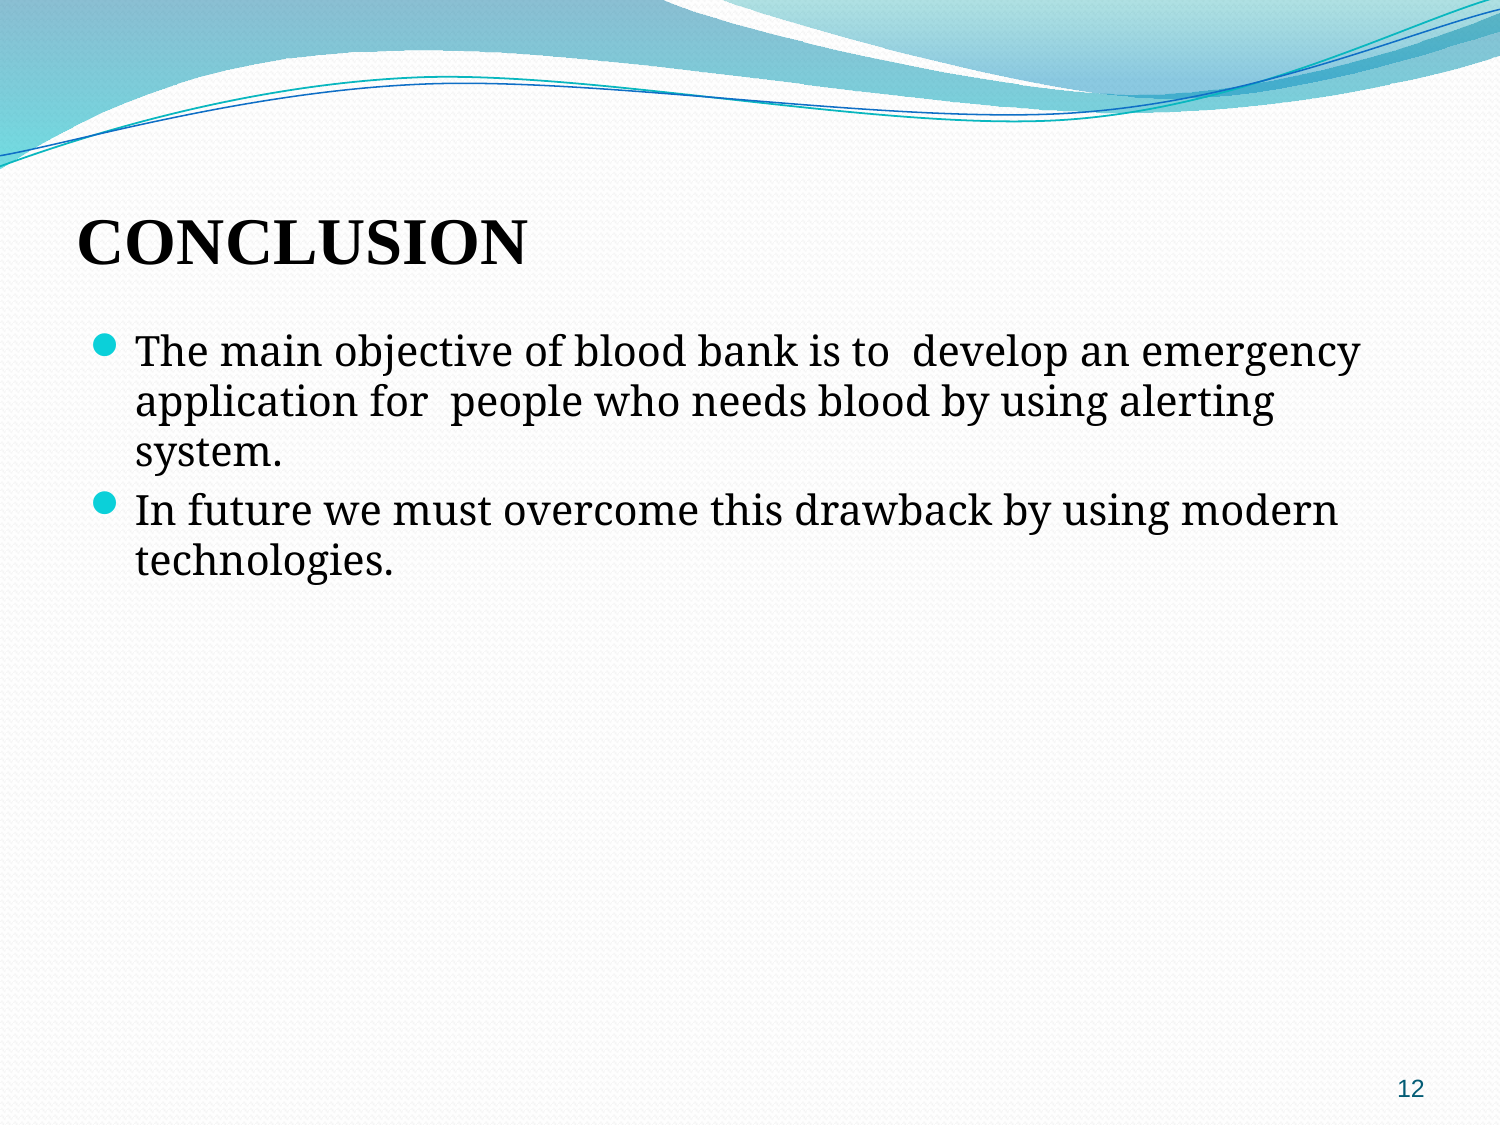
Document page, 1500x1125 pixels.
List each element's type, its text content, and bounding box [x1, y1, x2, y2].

title conclusion [76, 90, 1427, 278]
list The main objective of blood bank is to develop an emergency application for people who needs blood by using alerting system. In future we must overcome this drawback by using modern technologies. [75, 317, 1425, 1038]
slide_number 12 [1299, 1042, 1425, 1103]
